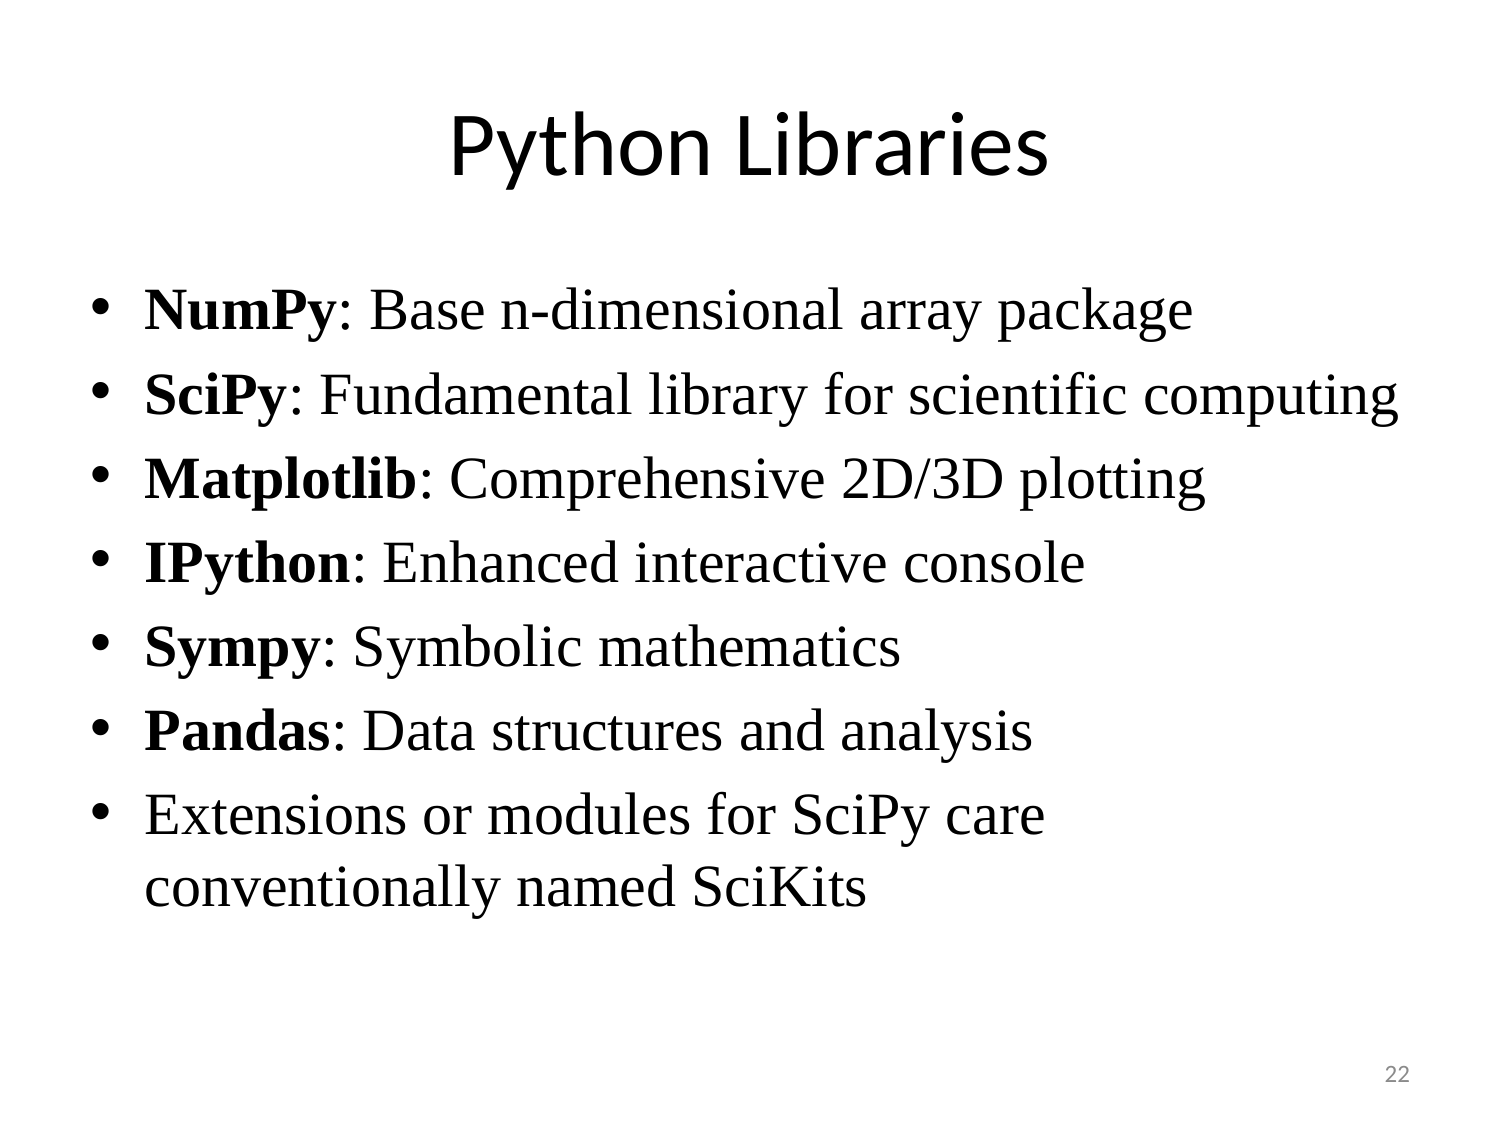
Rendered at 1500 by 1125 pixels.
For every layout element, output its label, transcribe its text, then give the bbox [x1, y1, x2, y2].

title Python Libraries [75, 45, 1425, 233]
slide_number 22 [1074, 1042, 1425, 1103]
list NumPy: Base n-dimensional array package SciPy: Fundamental library for scientific computing Matplotlib: Comprehensive 2D/3D plotting IPython: Enhanced interactive console Sympy: Symbolic mathematics Pandas: Data structures and analysis Extensions or modules for SciPy care conventionally named SciKits [75, 262, 1425, 1005]
